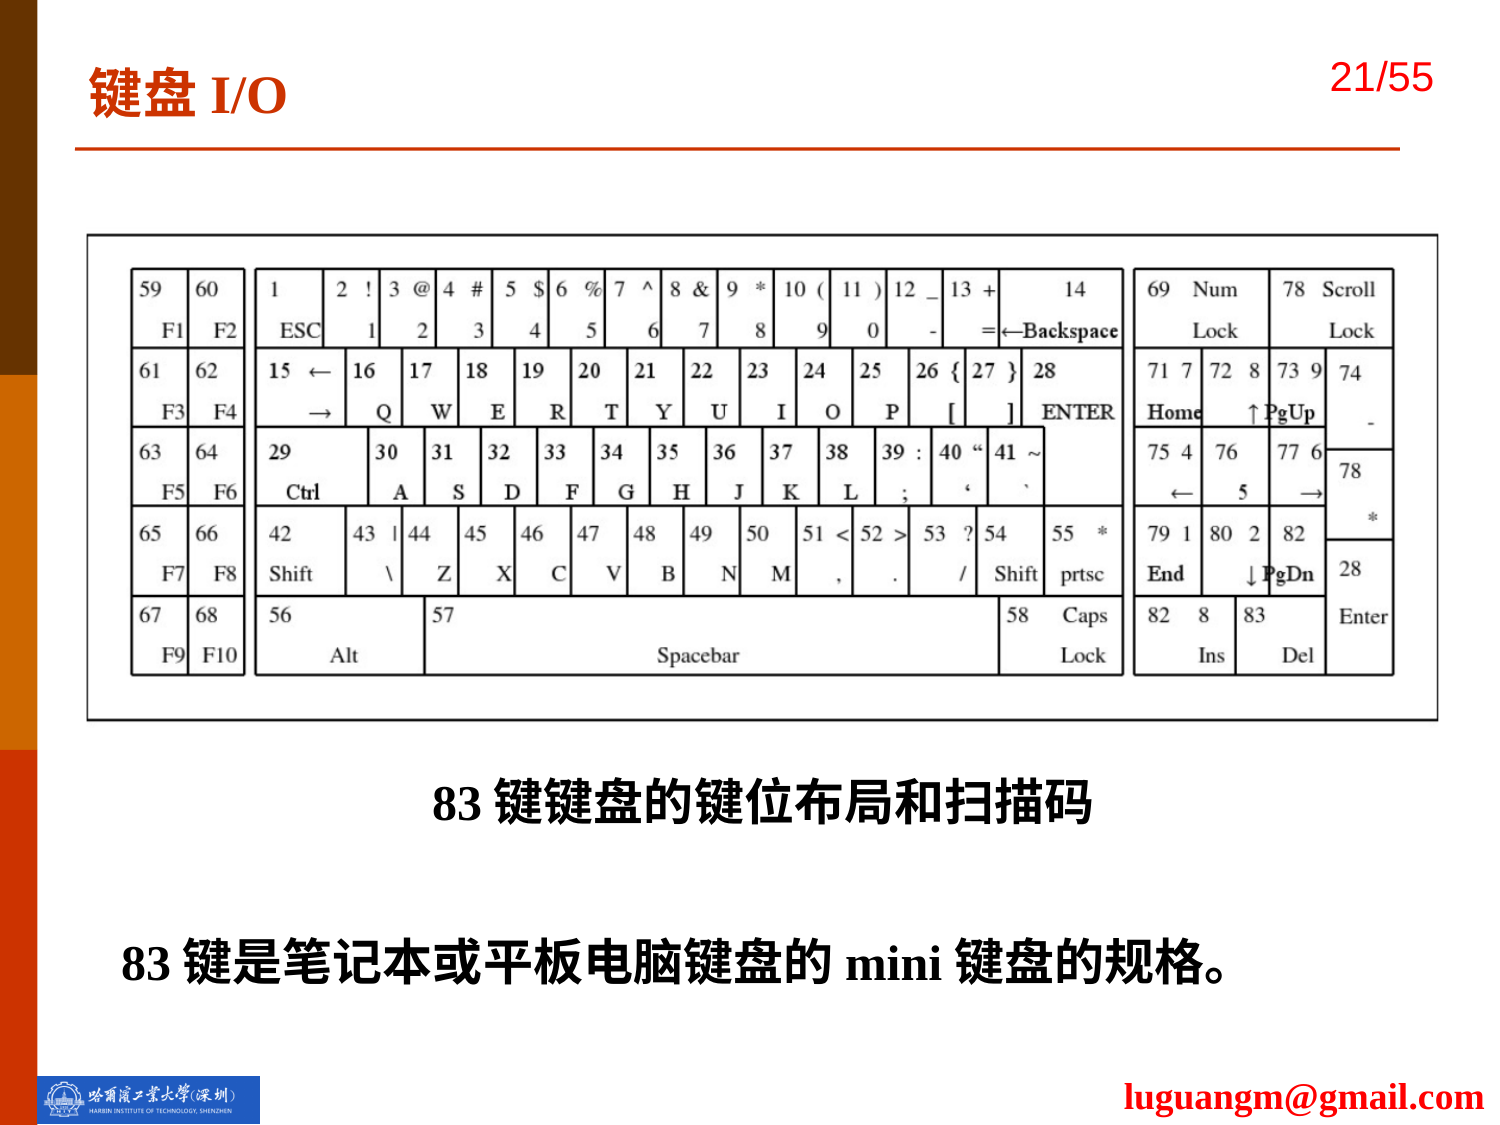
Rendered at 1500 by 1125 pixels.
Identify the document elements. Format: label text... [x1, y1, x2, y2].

picture [37, 1076, 260, 1124]
text_box 83键键盘的键位布局和扫描码 [417, 763, 1109, 838]
text_box 键盘I/O [74, 52, 1123, 132]
picture [71, 219, 1455, 736]
text_box 83键是笔记本或平板电脑键盘的mini键盘的规格。 [106, 922, 1317, 998]
